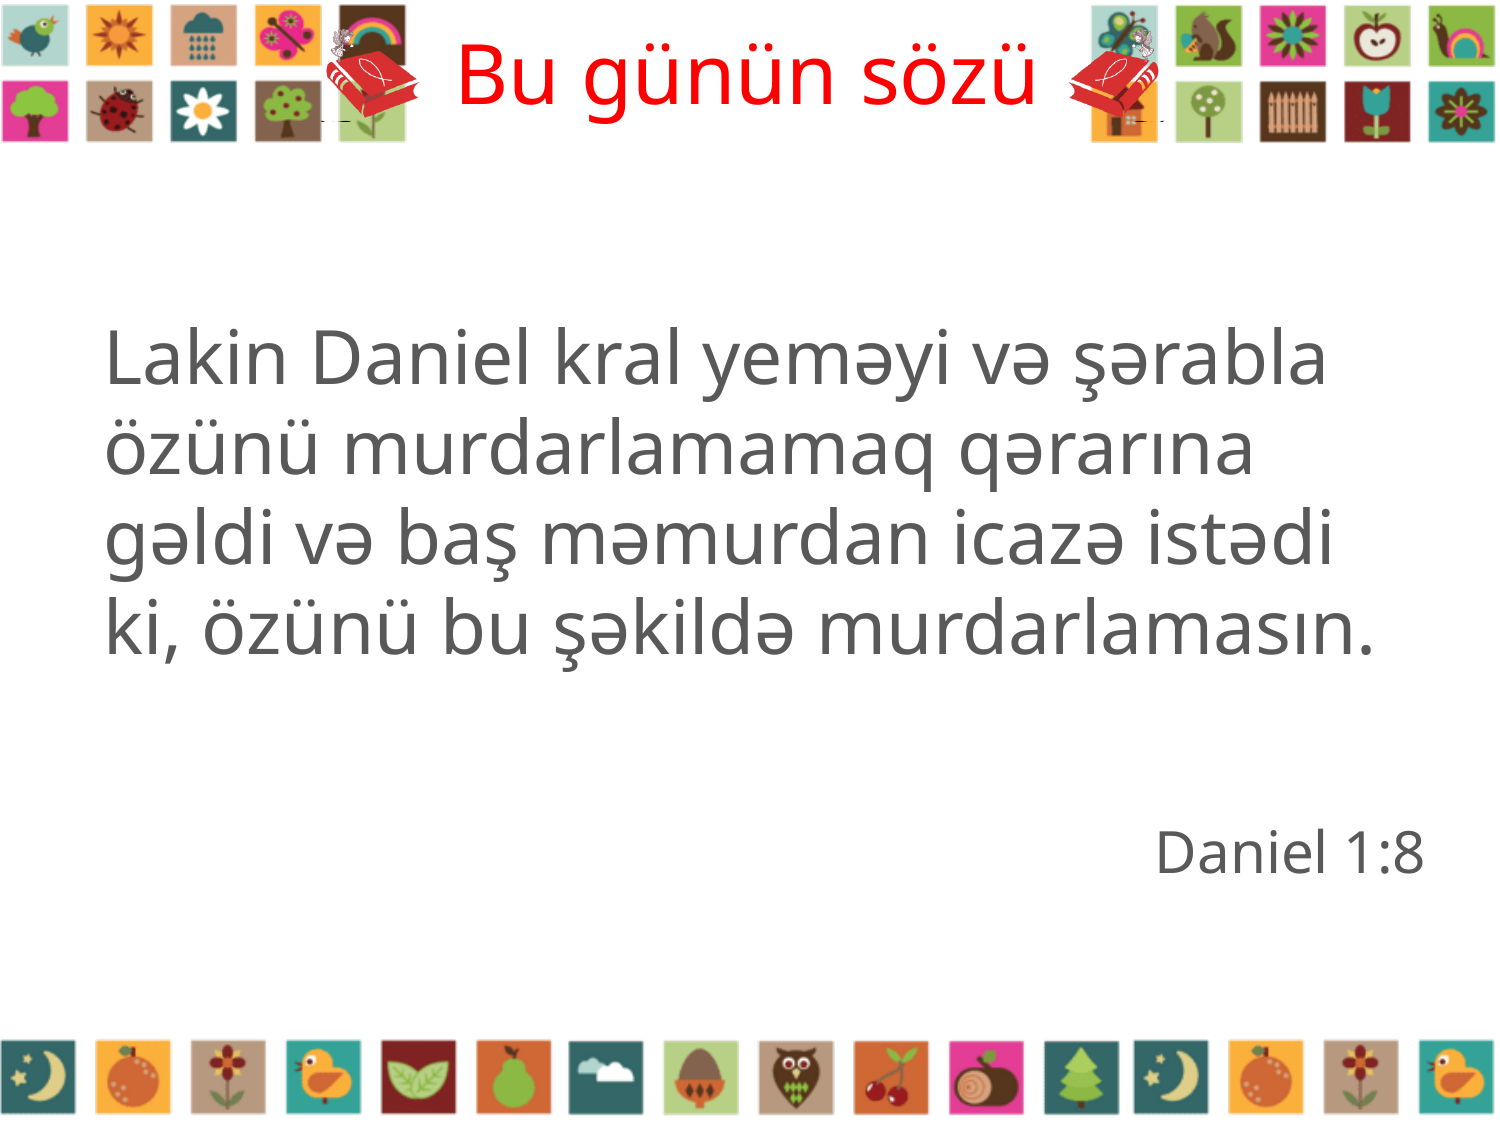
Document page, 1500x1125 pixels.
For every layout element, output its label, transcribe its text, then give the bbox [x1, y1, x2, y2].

text_box Bu günün sözü [448, 13, 1038, 129]
text_box Daniel 1:8 [808, 807, 1441, 893]
picture [1037, 3, 1500, 150]
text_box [0, 1028, 1500, 1118]
text_box Lakin Daniel kral yeməyi və şərabla özünü murdarlamamaq qərarına gəldi və baş məmurdan icazə istədi ki, özünü bu şəkildə murdarlamasın. [88, 302, 1436, 678]
picture [0, 3, 451, 150]
